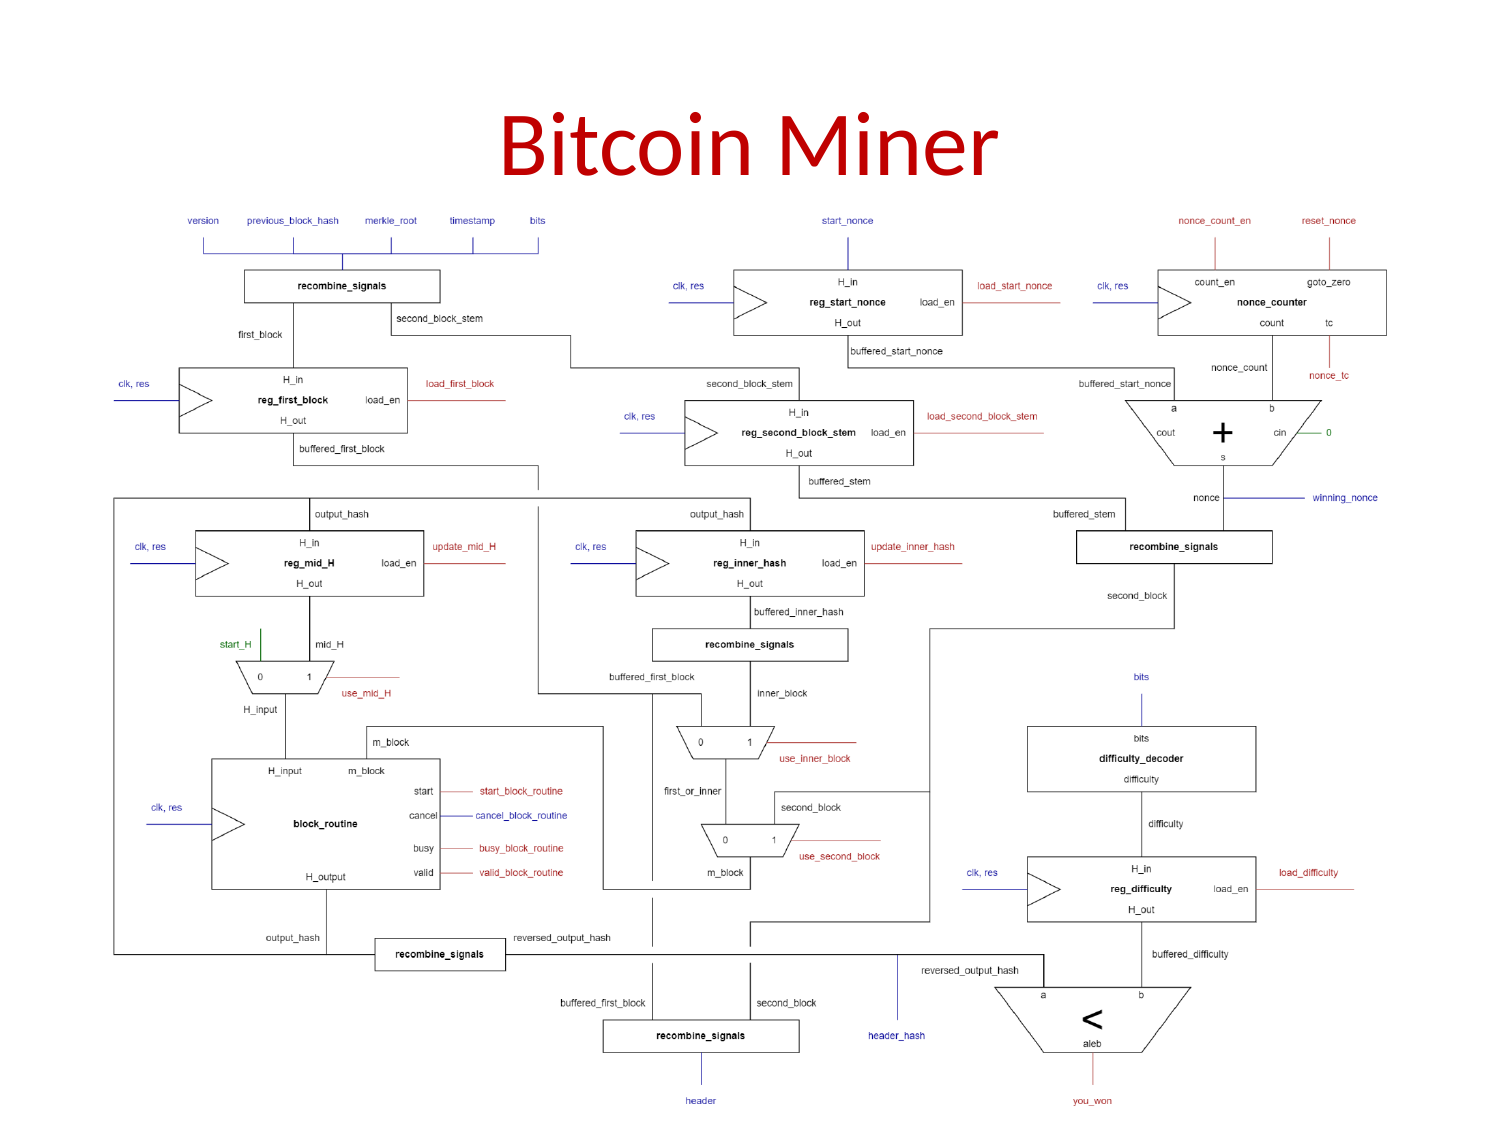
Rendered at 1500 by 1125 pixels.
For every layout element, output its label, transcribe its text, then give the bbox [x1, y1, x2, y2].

picture [105, 195, 1395, 1125]
title Bitcoin Miner [75, 45, 1425, 233]
